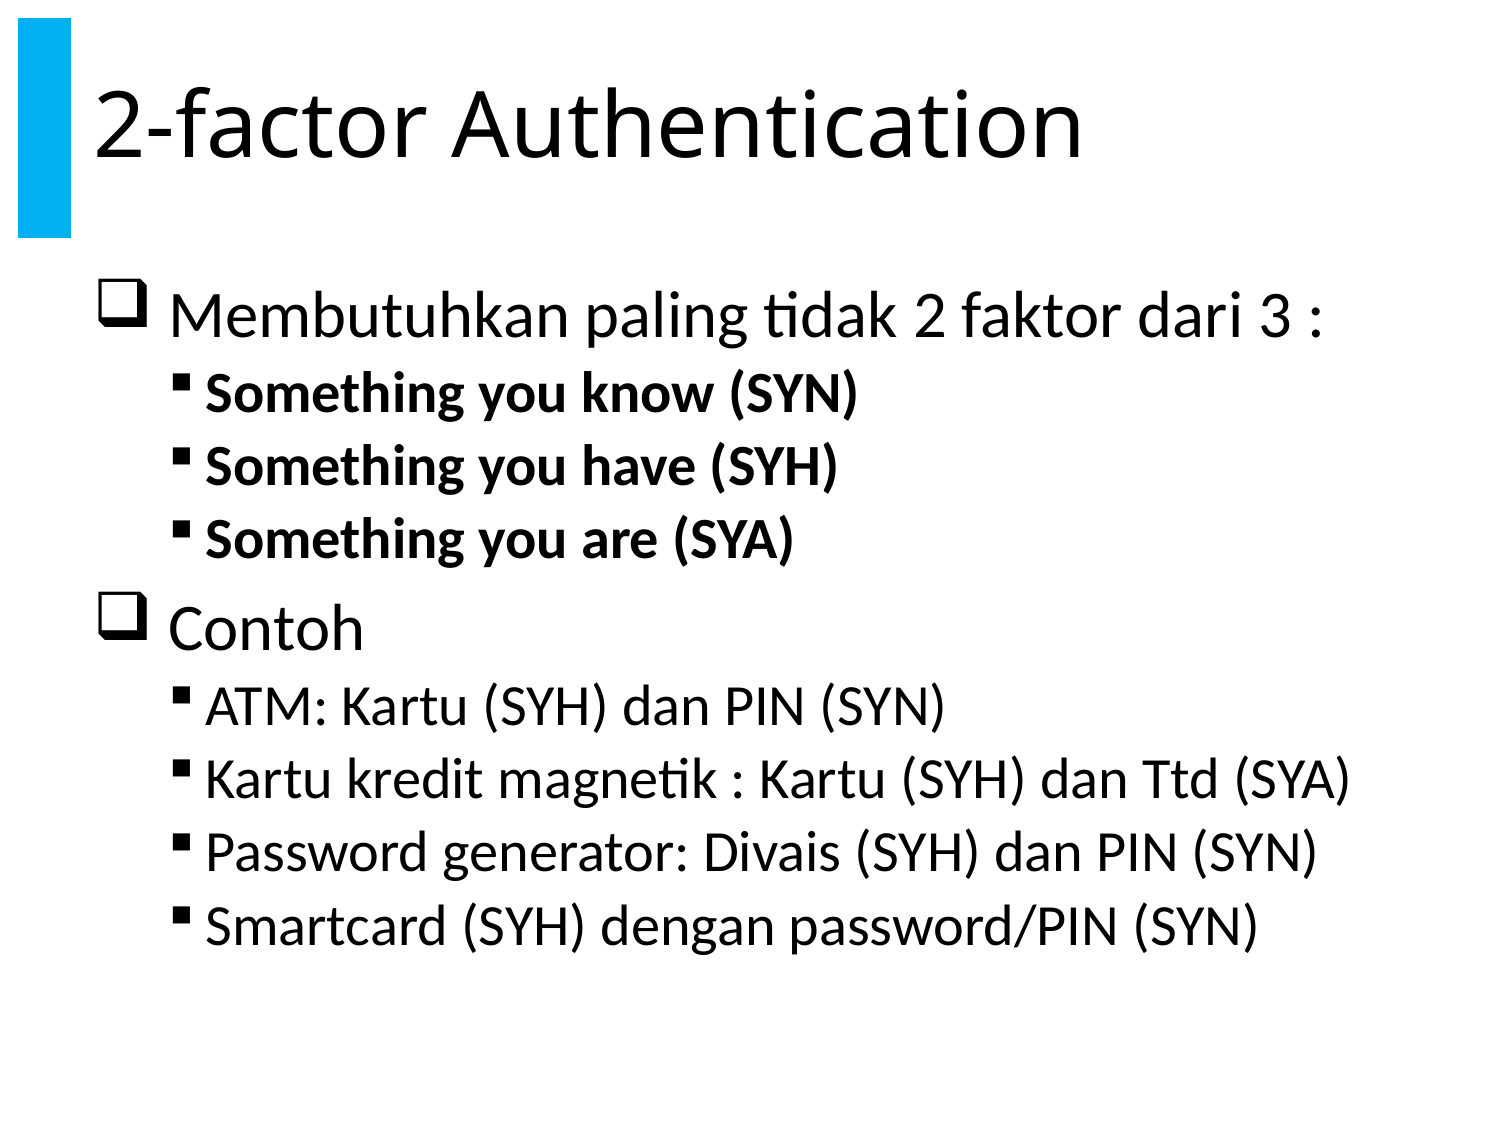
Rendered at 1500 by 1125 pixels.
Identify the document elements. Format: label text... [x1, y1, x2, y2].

list Membutuhkan paling tidak 2 faktor dari 3 : Something you know (SYN) Something you have (SYH) Something you are (SYA) Contoh ATM: Kartu (SYH) dan PIN (SYN) Kartu kredit magnetik : Kartu (SYH) dan Ttd (SYA) Password generator: Divais (SYH) dan PIN (SYN) Smartcard (SYH) dengan password/PIN (SYN) [78, 272, 1443, 1070]
title 2-factor Authentication [78, 19, 1443, 237]
